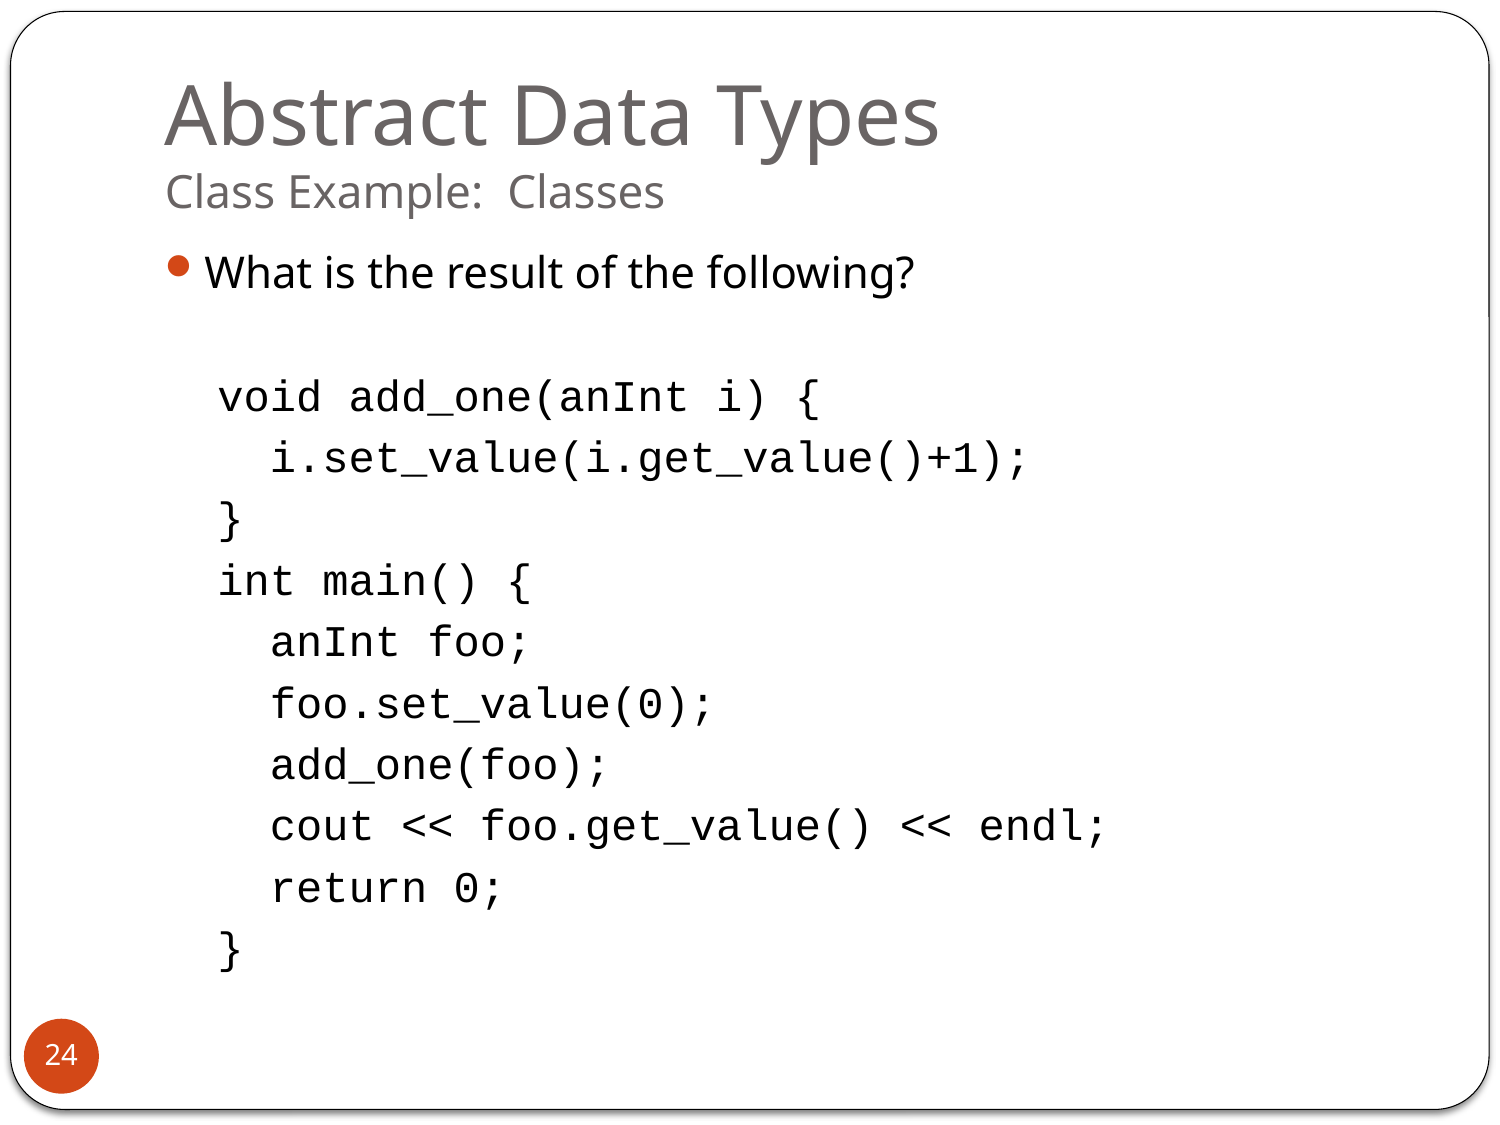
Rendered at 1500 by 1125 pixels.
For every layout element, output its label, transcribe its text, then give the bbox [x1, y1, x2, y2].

list What is the result of the following? void add_one(anInt i) { i.set_value(i.get_value()+1); } int main() { anInt foo; foo.set_value(0); add_one(foo); cout << foo.get_value() << endl; return 0; } [150, 237, 1425, 988]
title Abstract Data Types Class Example: Classes [150, 45, 1425, 233]
slide_number 24 [23, 1018, 99, 1094]
